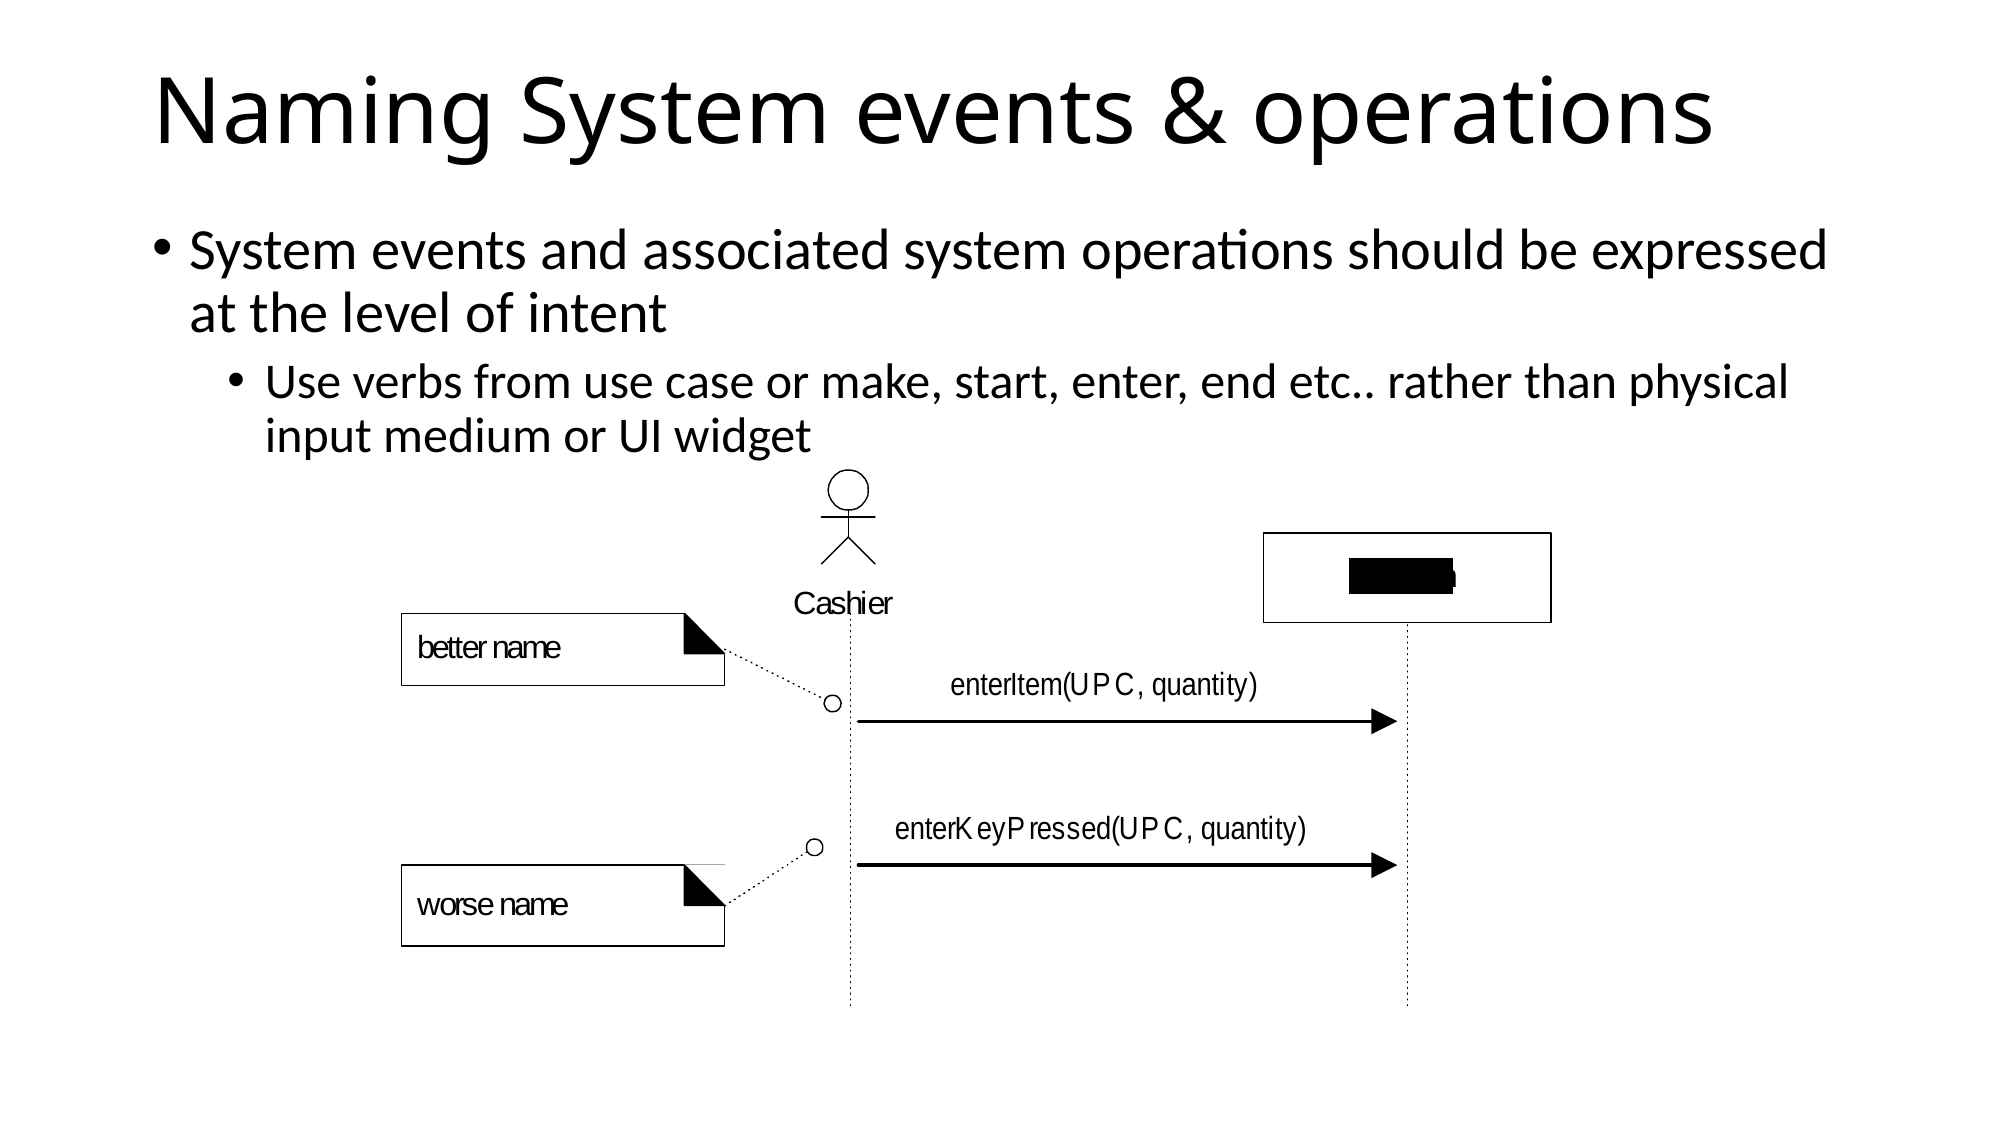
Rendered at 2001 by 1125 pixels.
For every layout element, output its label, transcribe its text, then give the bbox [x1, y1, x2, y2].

picture [394, 463, 1558, 1016]
list System events and associated system operations should be expressed at the level of intent Use verbs from use case or make, start, enter, end etc.. rather than physical input medium or UI widget [137, 211, 1863, 1014]
title Naming System events & operations [137, 59, 1863, 211]
